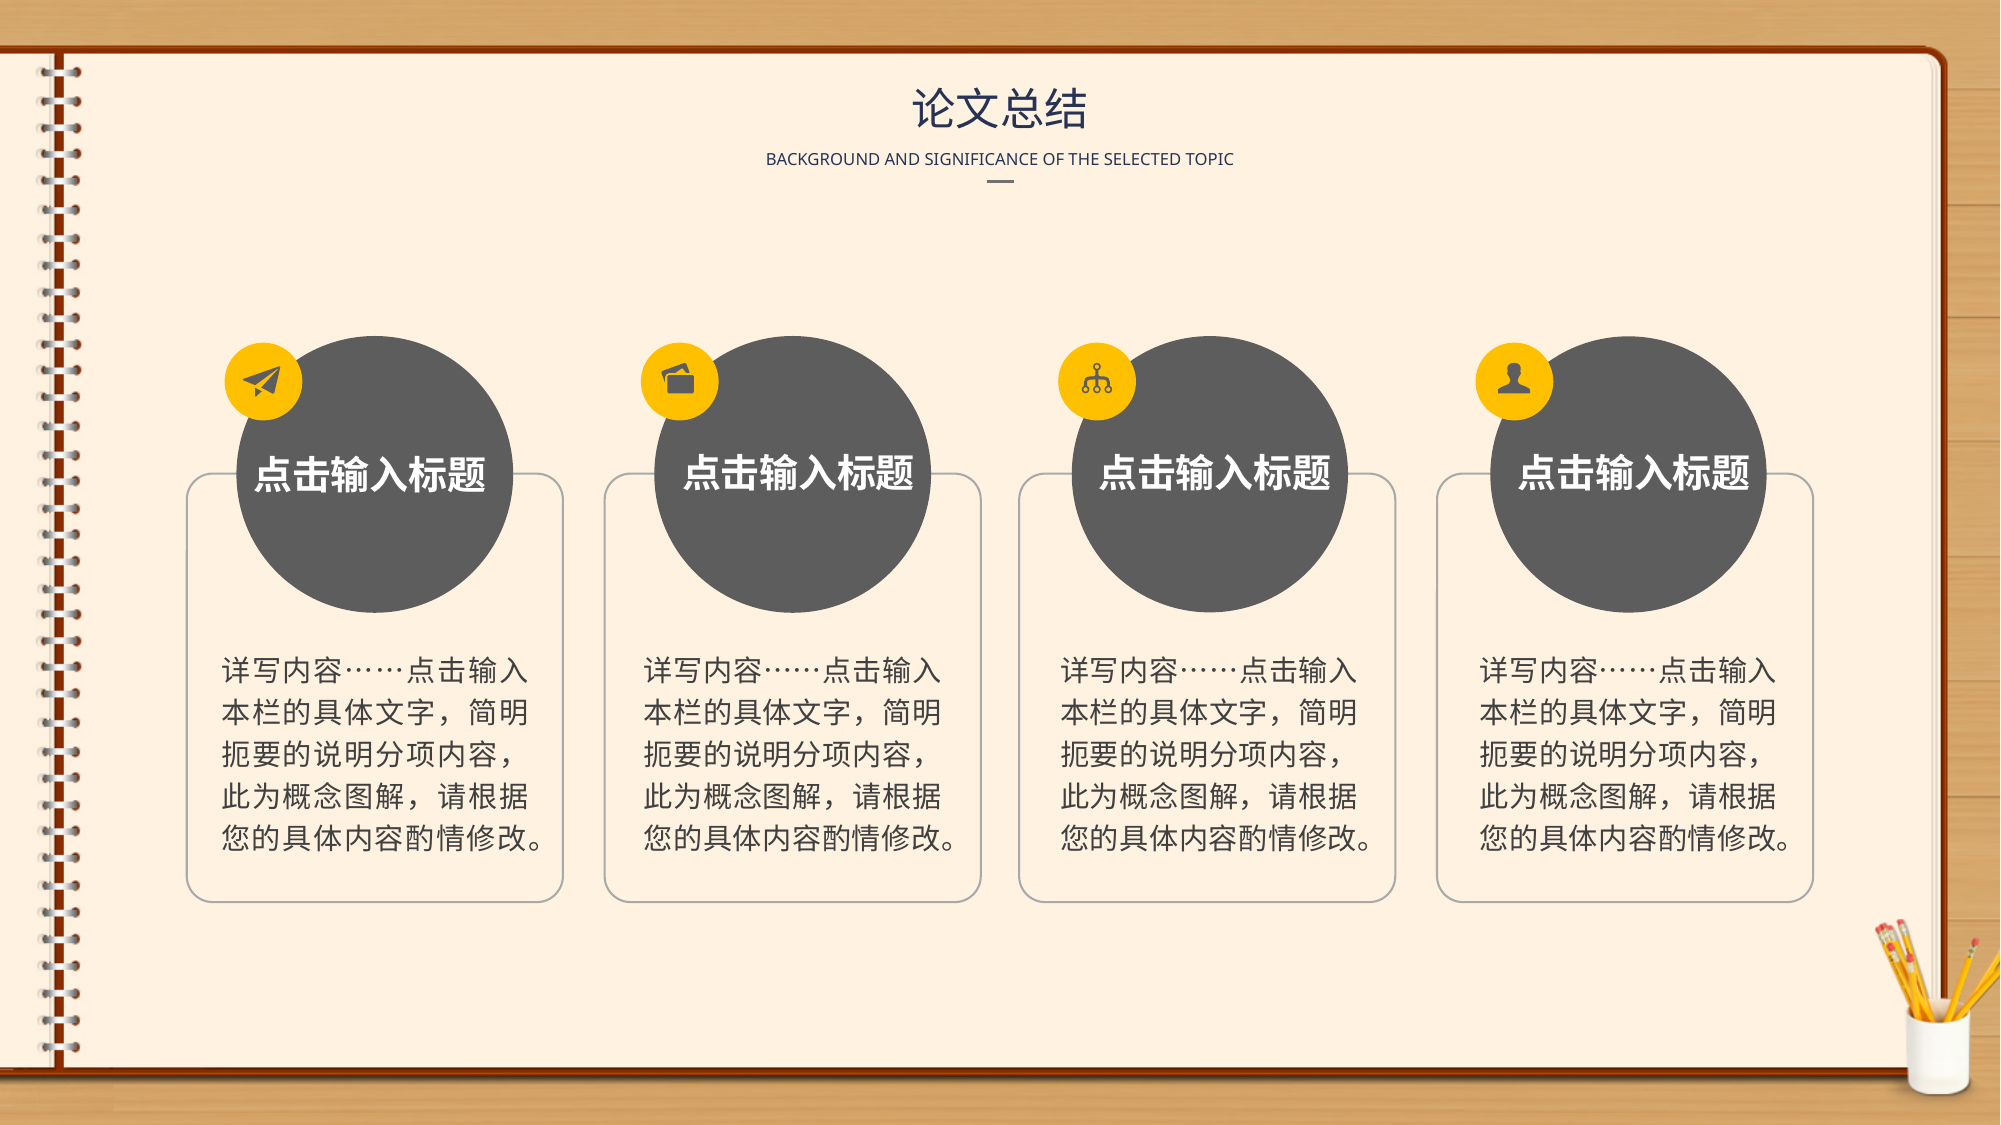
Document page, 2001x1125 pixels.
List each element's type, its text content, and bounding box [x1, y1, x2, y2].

picture [0, 0, 2001, 1125]
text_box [1475, 342, 1554, 421]
text_box [509, 440, 514, 509]
text_box 详写内容……点击输入本栏的具体文字，简明扼要的说明分项内容，此为概念图解，请根据您的具体内容酌情修改。 [206, 657, 544, 844]
text_box [1071, 336, 1340, 613]
text_box [186, 473, 563, 903]
text_box [1345, 445, 1349, 503]
text_box [654, 335, 923, 613]
text_box 点击输入标题 [668, 427, 928, 522]
text_box [1019, 473, 1396, 903]
text_box [244, 522, 505, 613]
text_box 点击输入标题 [230, 427, 509, 522]
text_box 论文总结 [896, 73, 1105, 141]
text_box [1436, 473, 1814, 903]
text_box BACKGROUND AND SIGNIFICANCE OF THE SELECTED TOPIC [751, 141, 1250, 176]
text_box [1490, 336, 1759, 613]
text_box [224, 342, 303, 421]
text_box 点击输入标题 [1085, 427, 1345, 522]
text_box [640, 342, 719, 421]
text_box [928, 445, 932, 504]
text_box 详写内容……点击输入本栏的具体文字，简明扼要的说明分项内容，此为概念图解，请根据您的具体内容酌情修改。 [1060, 657, 1358, 844]
text_box [244, 335, 505, 427]
text_box 详写内容……点击输入本栏的具体文字，简明扼要的说明分项内容，此为概念图解，请根据您的具体内容酌情修改。 [643, 657, 942, 844]
text_box 详写内容……点击输入本栏的具体文字，简明扼要的说明分项内容，此为概念图解，请根据您的具体内容酌情修改。 [1479, 657, 1778, 844]
text_box [1081, 362, 1113, 394]
text_box 点击输入标题 [1504, 427, 1764, 522]
text_box [604, 473, 981, 903]
text_box [1058, 342, 1136, 421]
